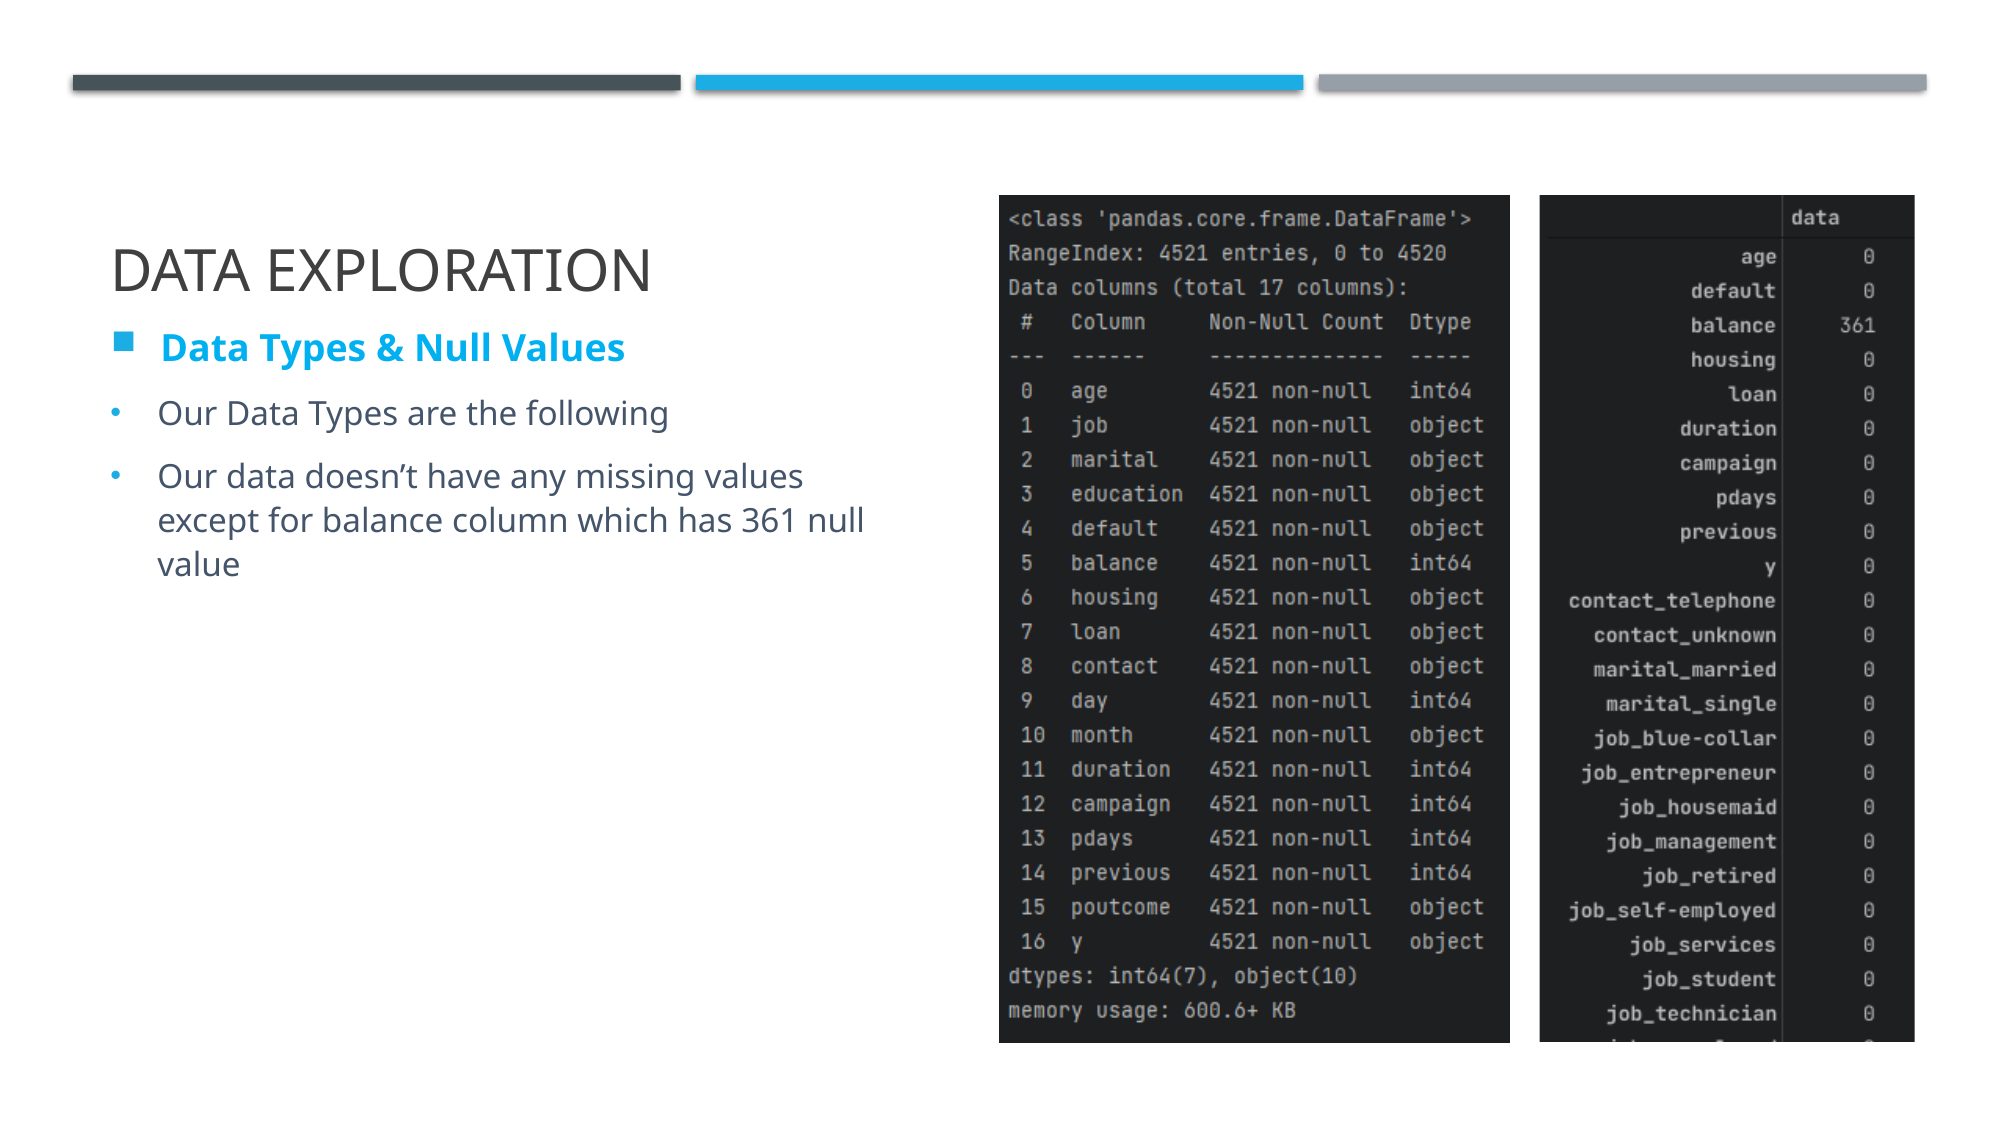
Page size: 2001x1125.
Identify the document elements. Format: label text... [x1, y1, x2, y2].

title Data exploration [95, 115, 1905, 311]
picture [999, 195, 1510, 1044]
list Data Types & Null Values Our Data Types are the following Our data doesn’t have any missing values except for balance column which has 361 null value [95, 312, 924, 653]
picture [1539, 193, 1916, 1042]
